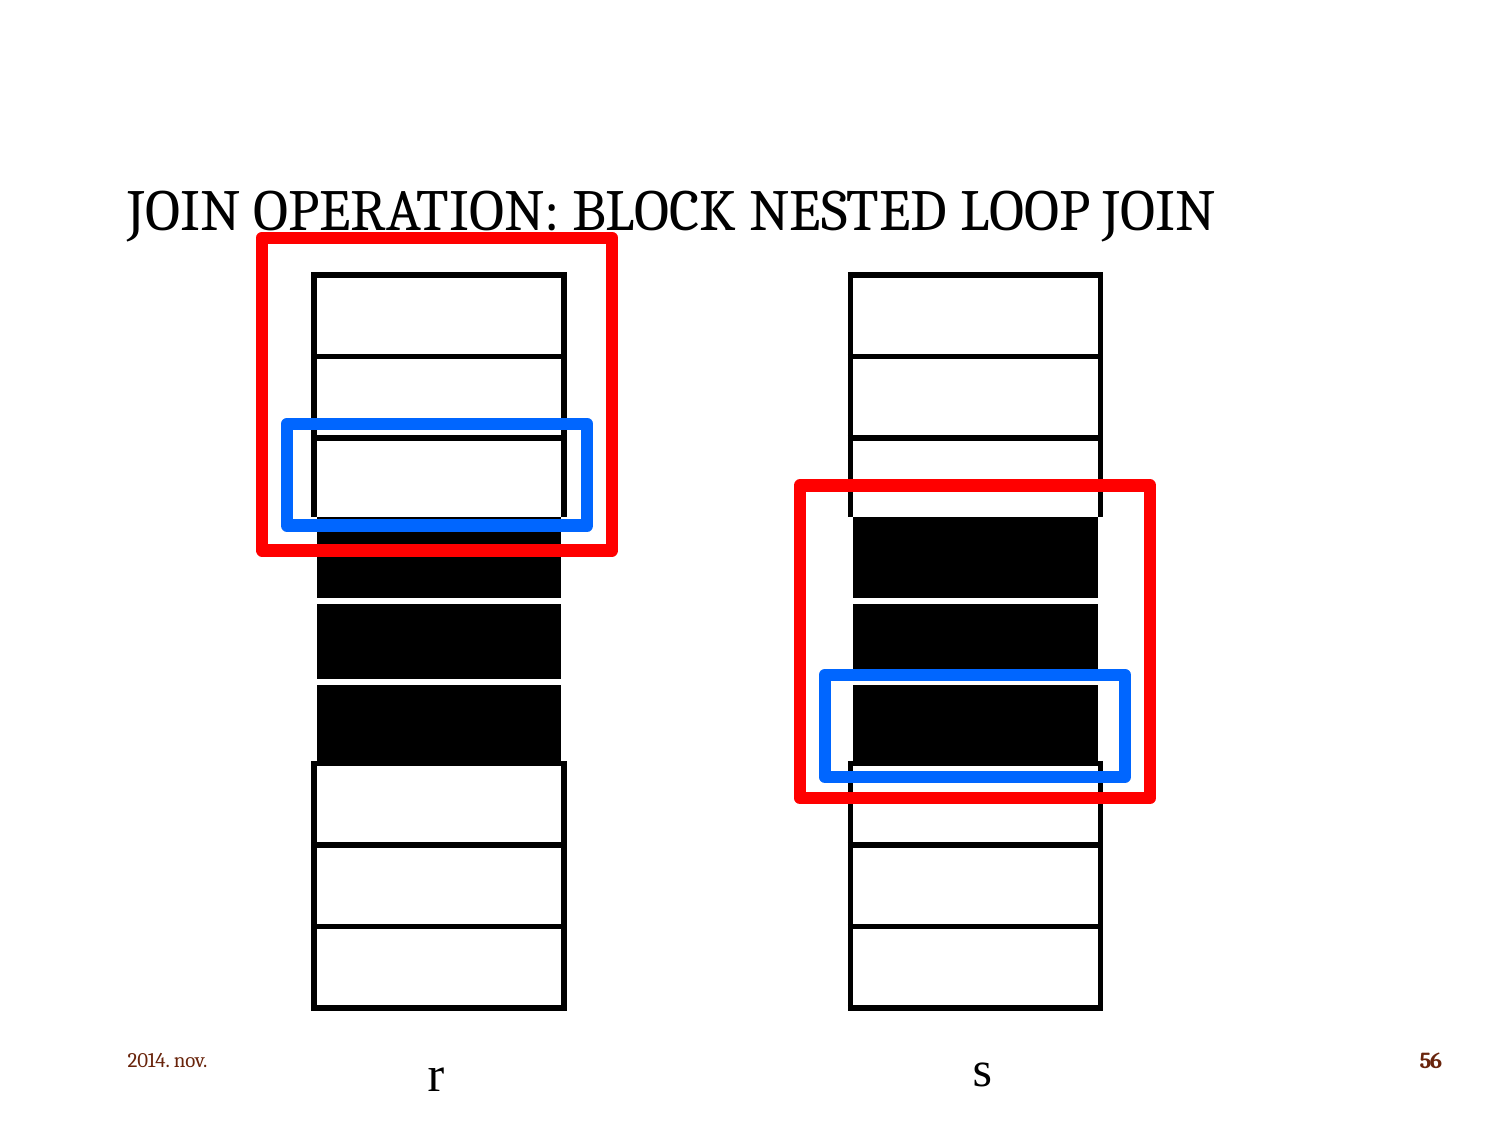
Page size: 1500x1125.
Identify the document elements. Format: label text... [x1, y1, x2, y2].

text_box s [957, 1029, 1008, 1104]
text_box [286, 423, 588, 527]
slide_number 56 [1391, 1028, 1471, 1089]
table_cell [317, 551, 561, 598]
table_cell [317, 929, 561, 1005]
text_box [824, 674, 1126, 778]
table_cell [853, 441, 1098, 484]
title Join operation: BLOCK Nested loop join [112, 79, 1388, 344]
text_box [799, 484, 1151, 799]
text_box r [412, 1033, 460, 1109]
table_header [853, 278, 1098, 354]
table_cell [853, 359, 1098, 435]
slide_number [112, 1028, 516, 1089]
text_box [261, 237, 613, 551]
table_cell [317, 848, 561, 924]
table_cell [317, 766, 561, 842]
table_cell [317, 604, 561, 679]
table_cell [853, 929, 1098, 1005]
table_cell [853, 799, 1098, 842]
table_cell [317, 685, 561, 761]
table_cell [853, 848, 1098, 924]
